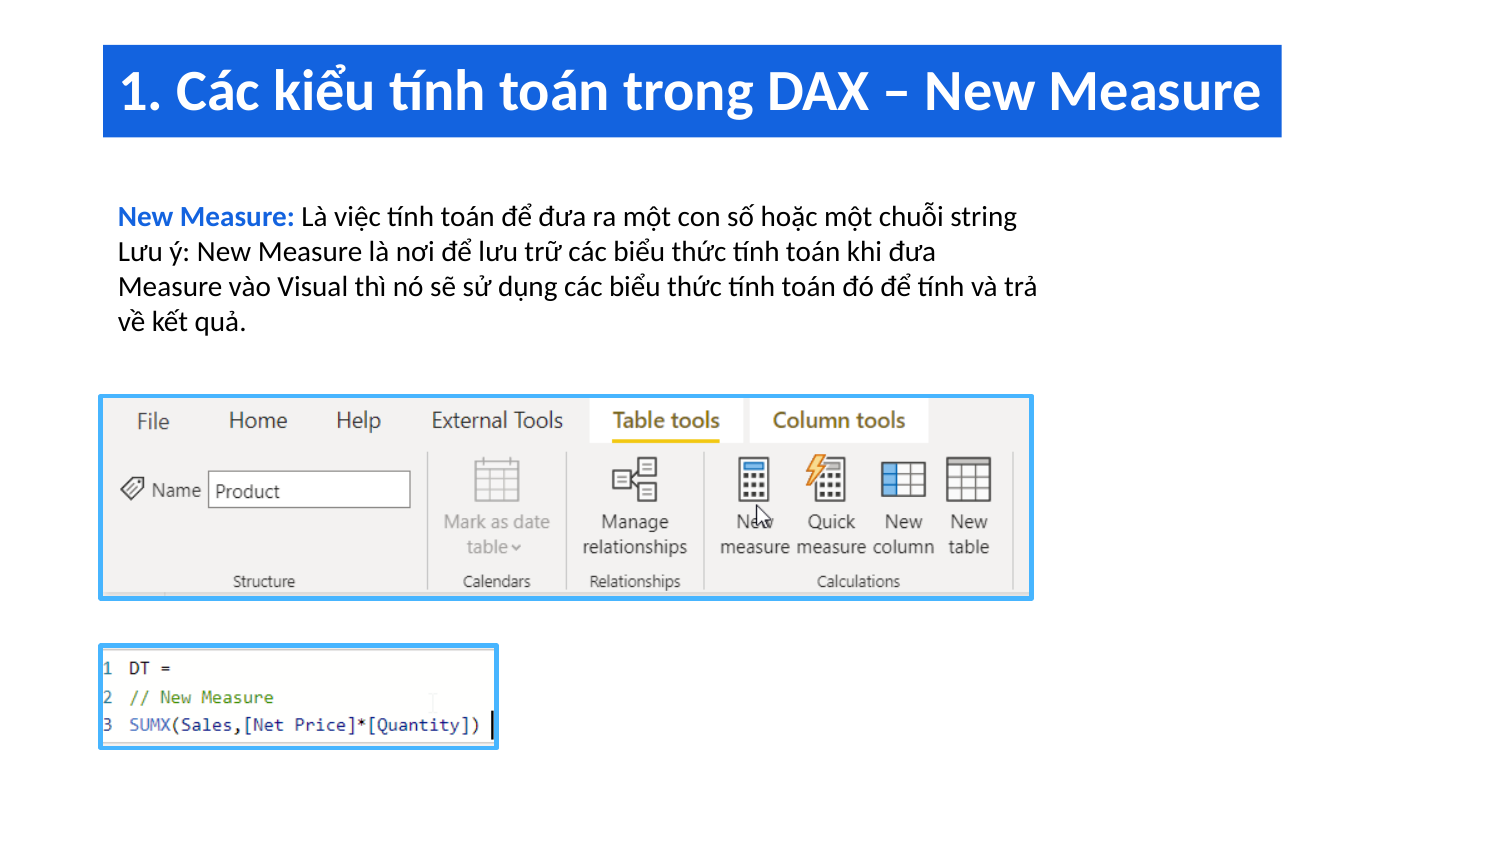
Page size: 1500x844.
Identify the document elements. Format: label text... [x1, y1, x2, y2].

picture [103, 648, 495, 746]
picture [103, 398, 1030, 596]
title 1. Các kiểu tính toán trong DAX – New Measure [103, 44, 1282, 138]
text_box New Measure: Là việc tính toán để đưa ra một con số hoặc một chuỗi string Lưu ý: New Measure là nơi để lưu trữ các biểu thức tính toán khi đưa Measure vào Visual thì nó sẽ sử dụng các biểu thức tính toán đó để tính và trả về kết quả. [103, 189, 1057, 345]
